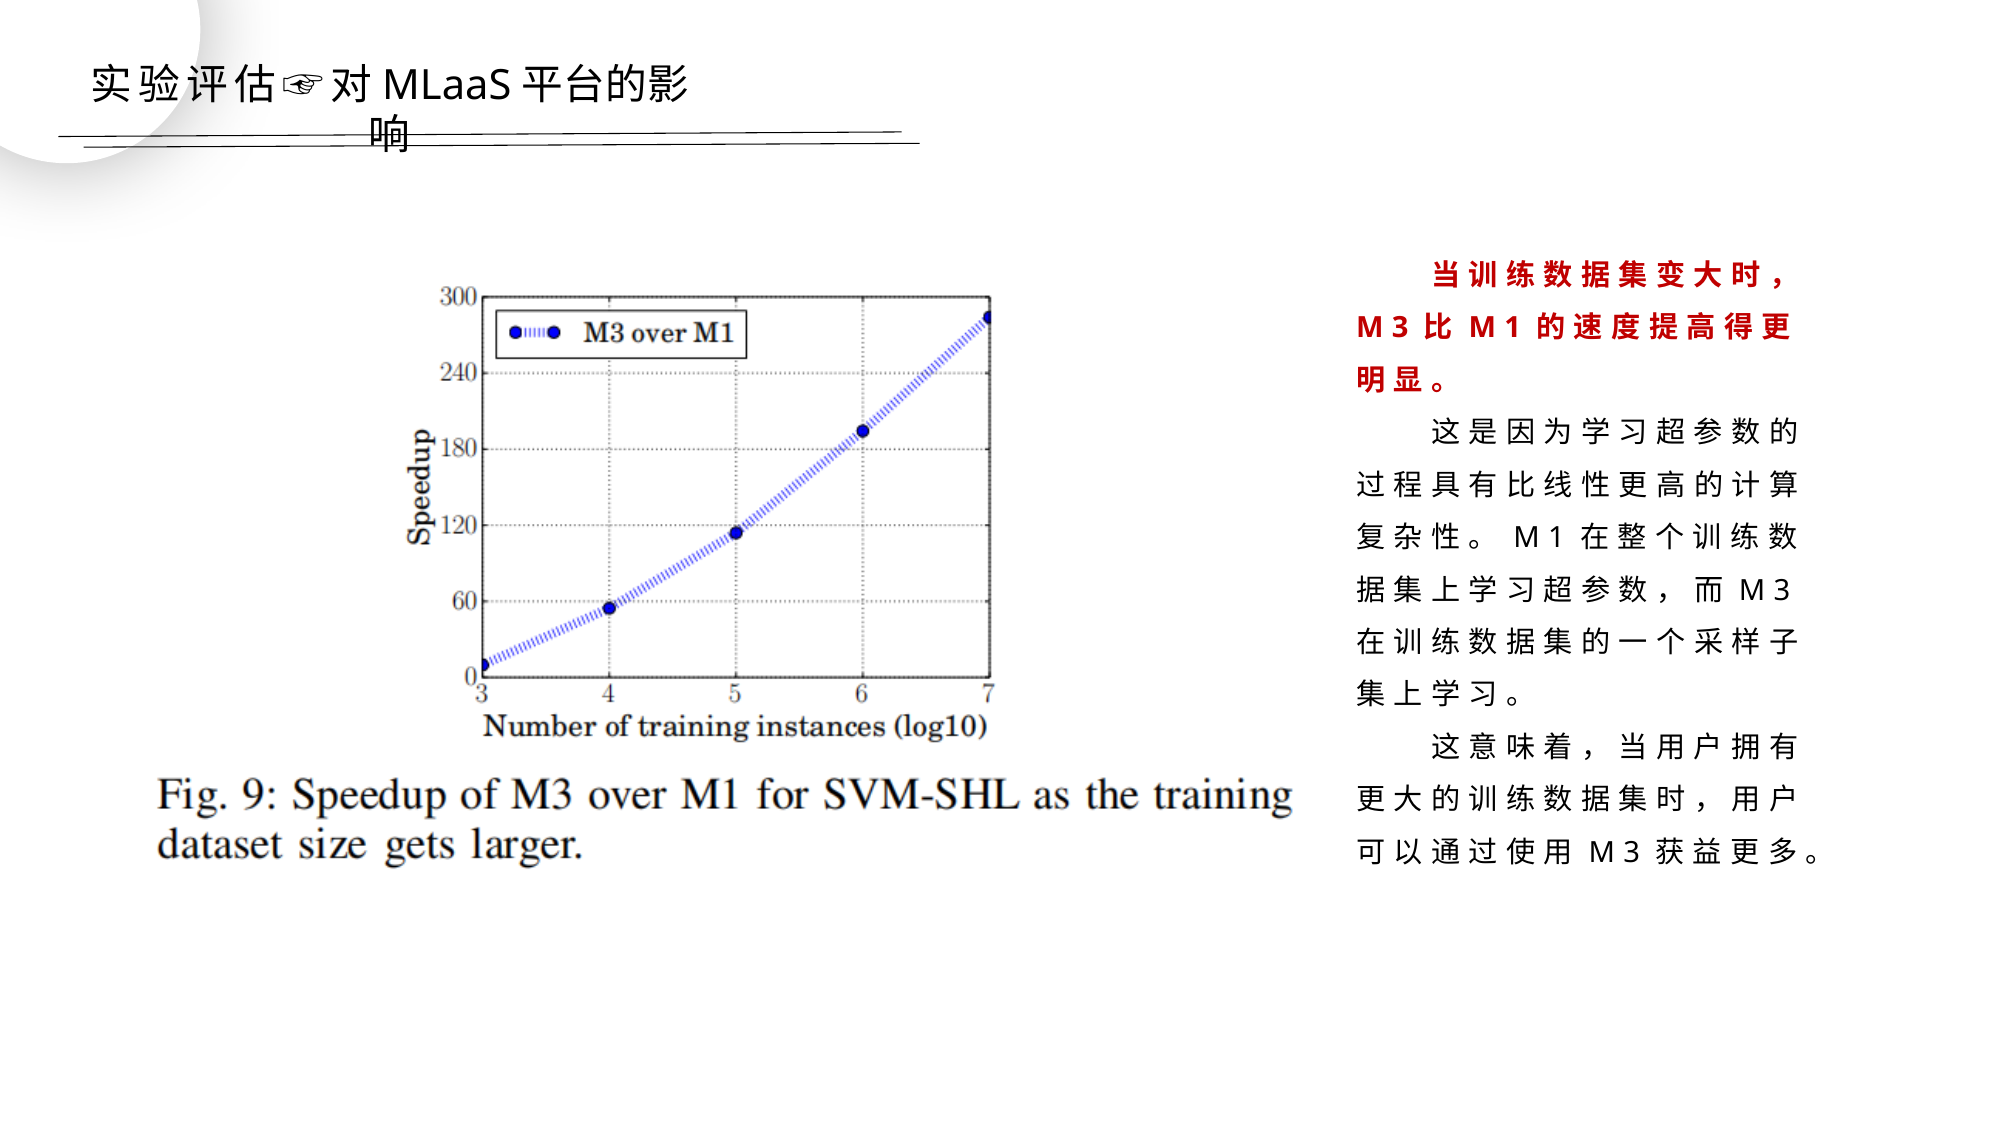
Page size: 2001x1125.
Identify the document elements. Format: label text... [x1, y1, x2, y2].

text_box 当训练数据集变大时，M3比M1的速度提高得更明显。 这是因为学习超参数的过程具有比线性更高的计算复杂性。M1在整个训练数据集上学习超参数，而M3在训练数据集的一个采样子集上学习。 这意味着，当用户拥有更大的训练数据集时，用户可以通过使用M3获益更多。 [1341, 231, 1839, 876]
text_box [58, 50, 920, 167]
text_box [0, 0, 202, 164]
picture [105, 265, 1342, 883]
